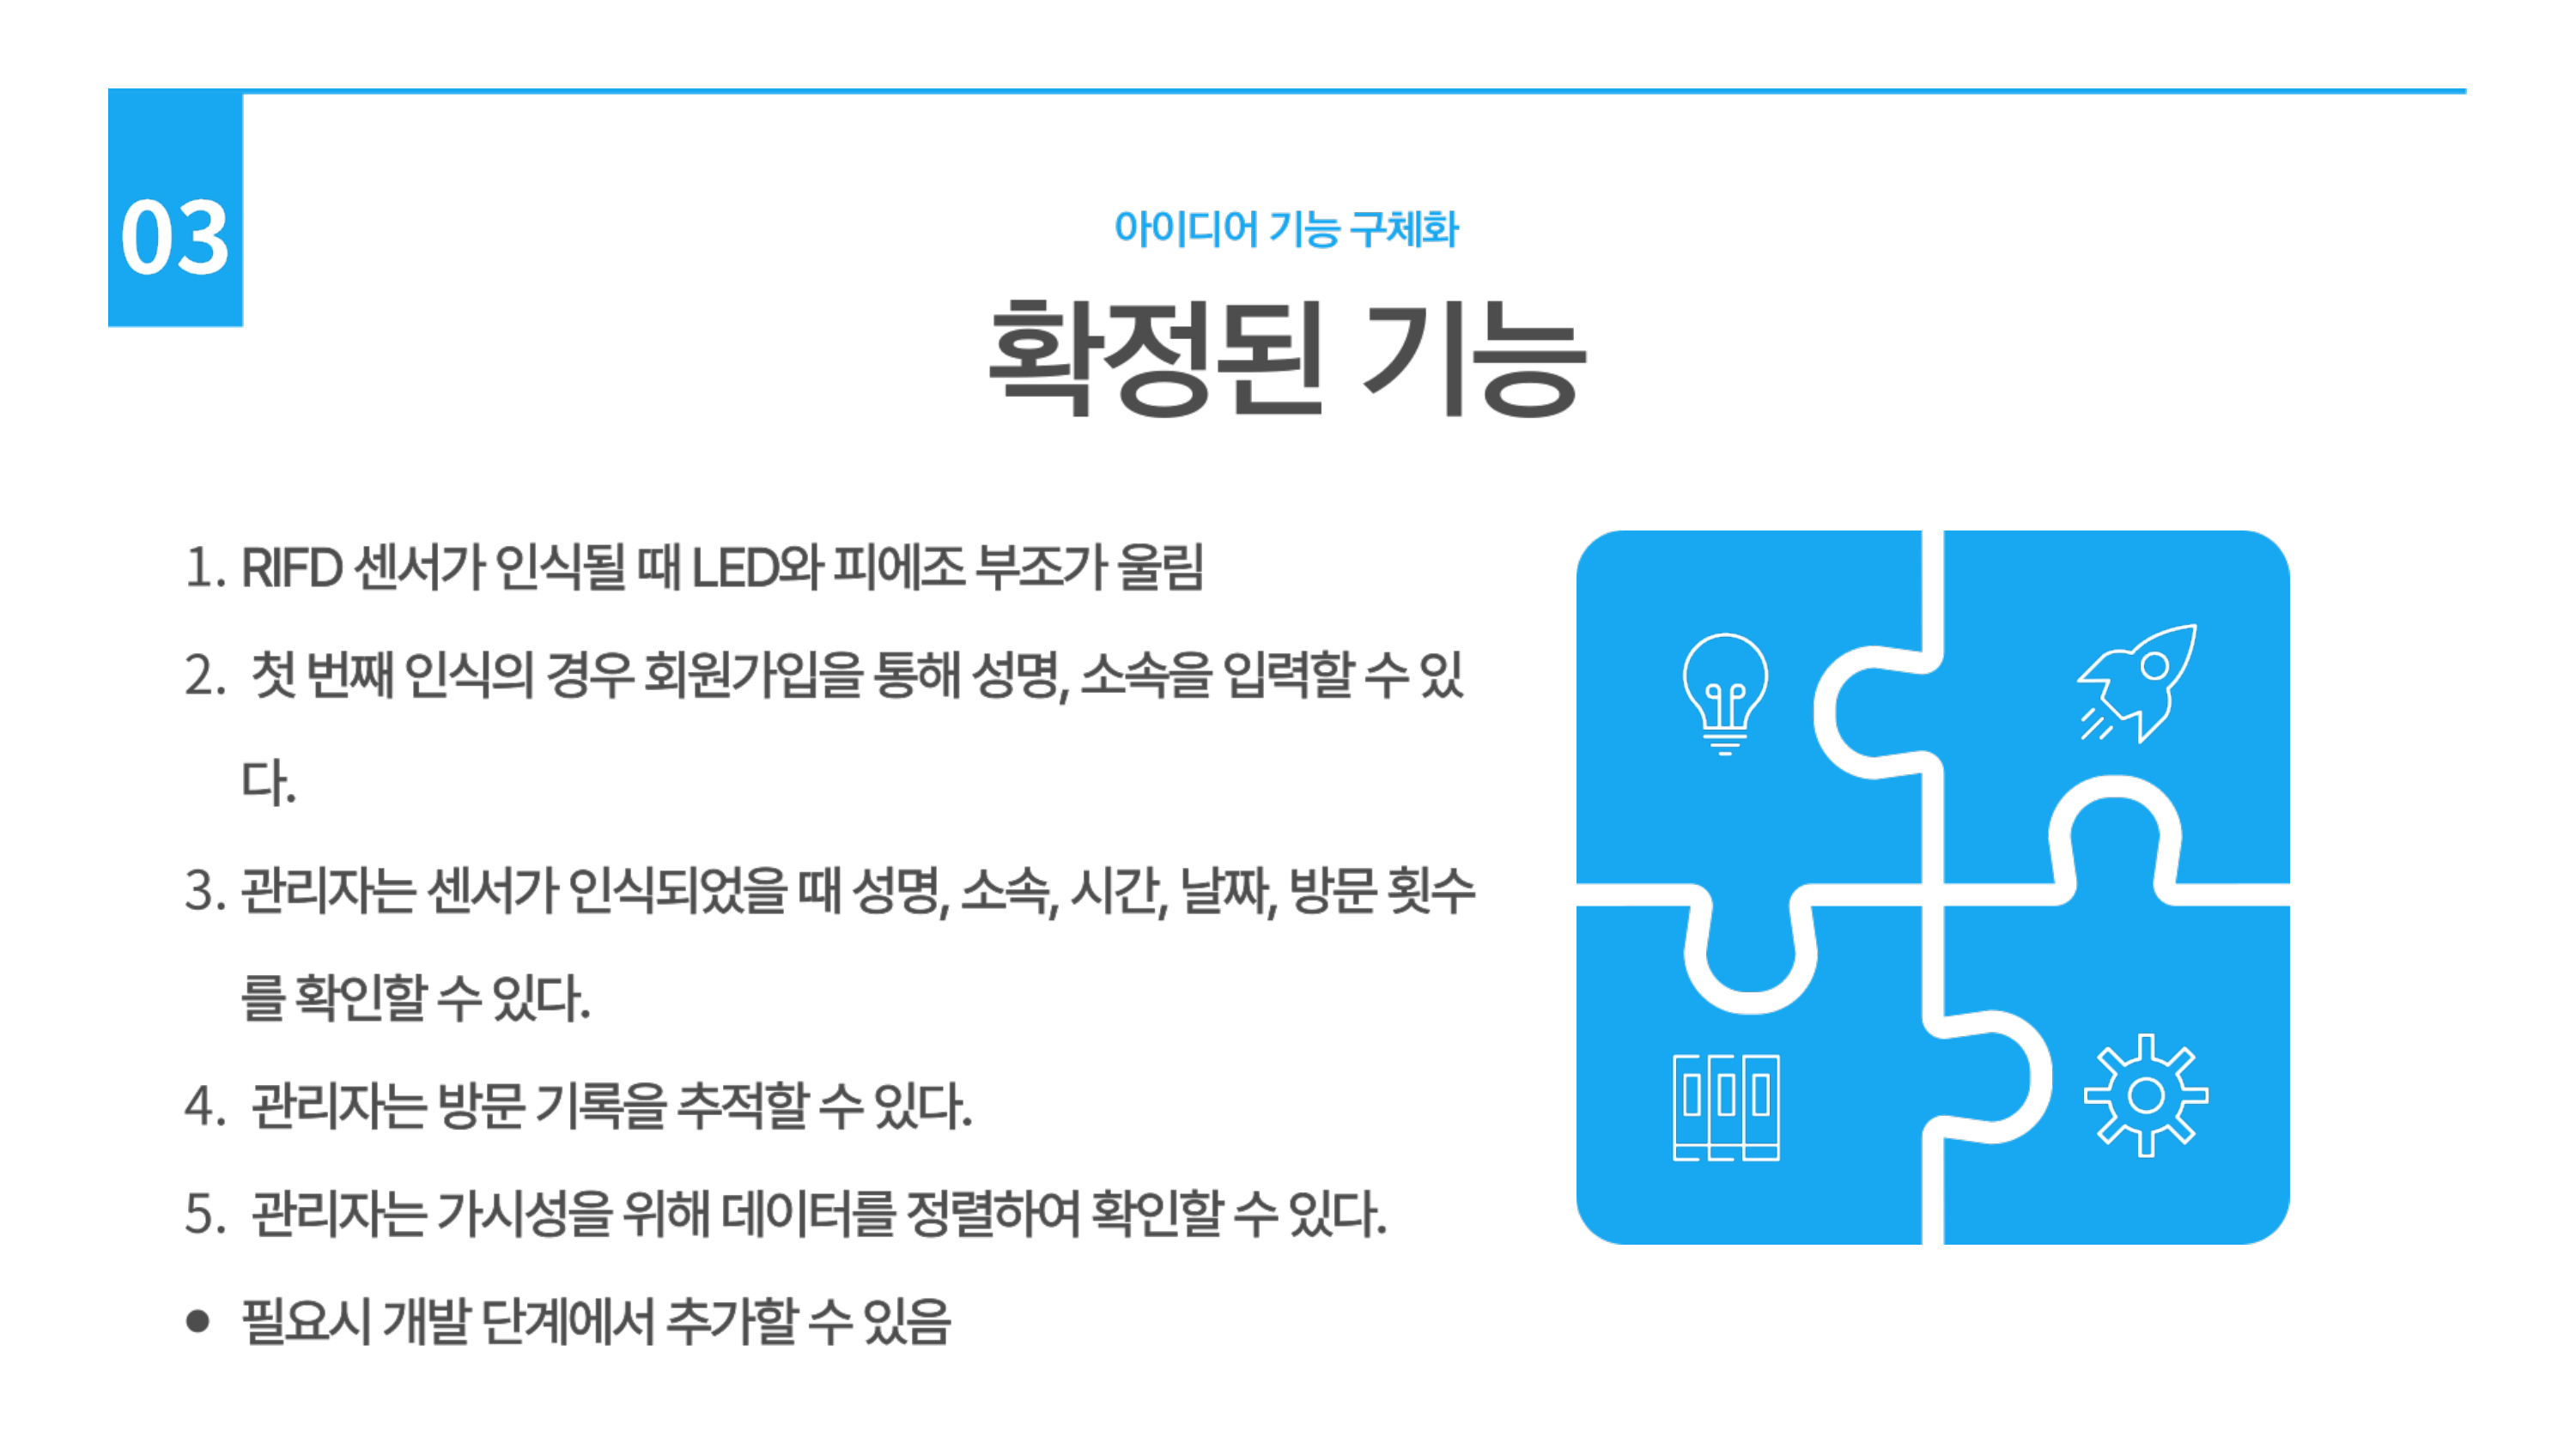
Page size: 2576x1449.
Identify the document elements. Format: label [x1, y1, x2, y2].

text_box [108, 92, 244, 100]
text_box [1577, 575, 2291, 1245]
text_box [108, 88, 2467, 94]
picture [0, 101, 2344, 1410]
